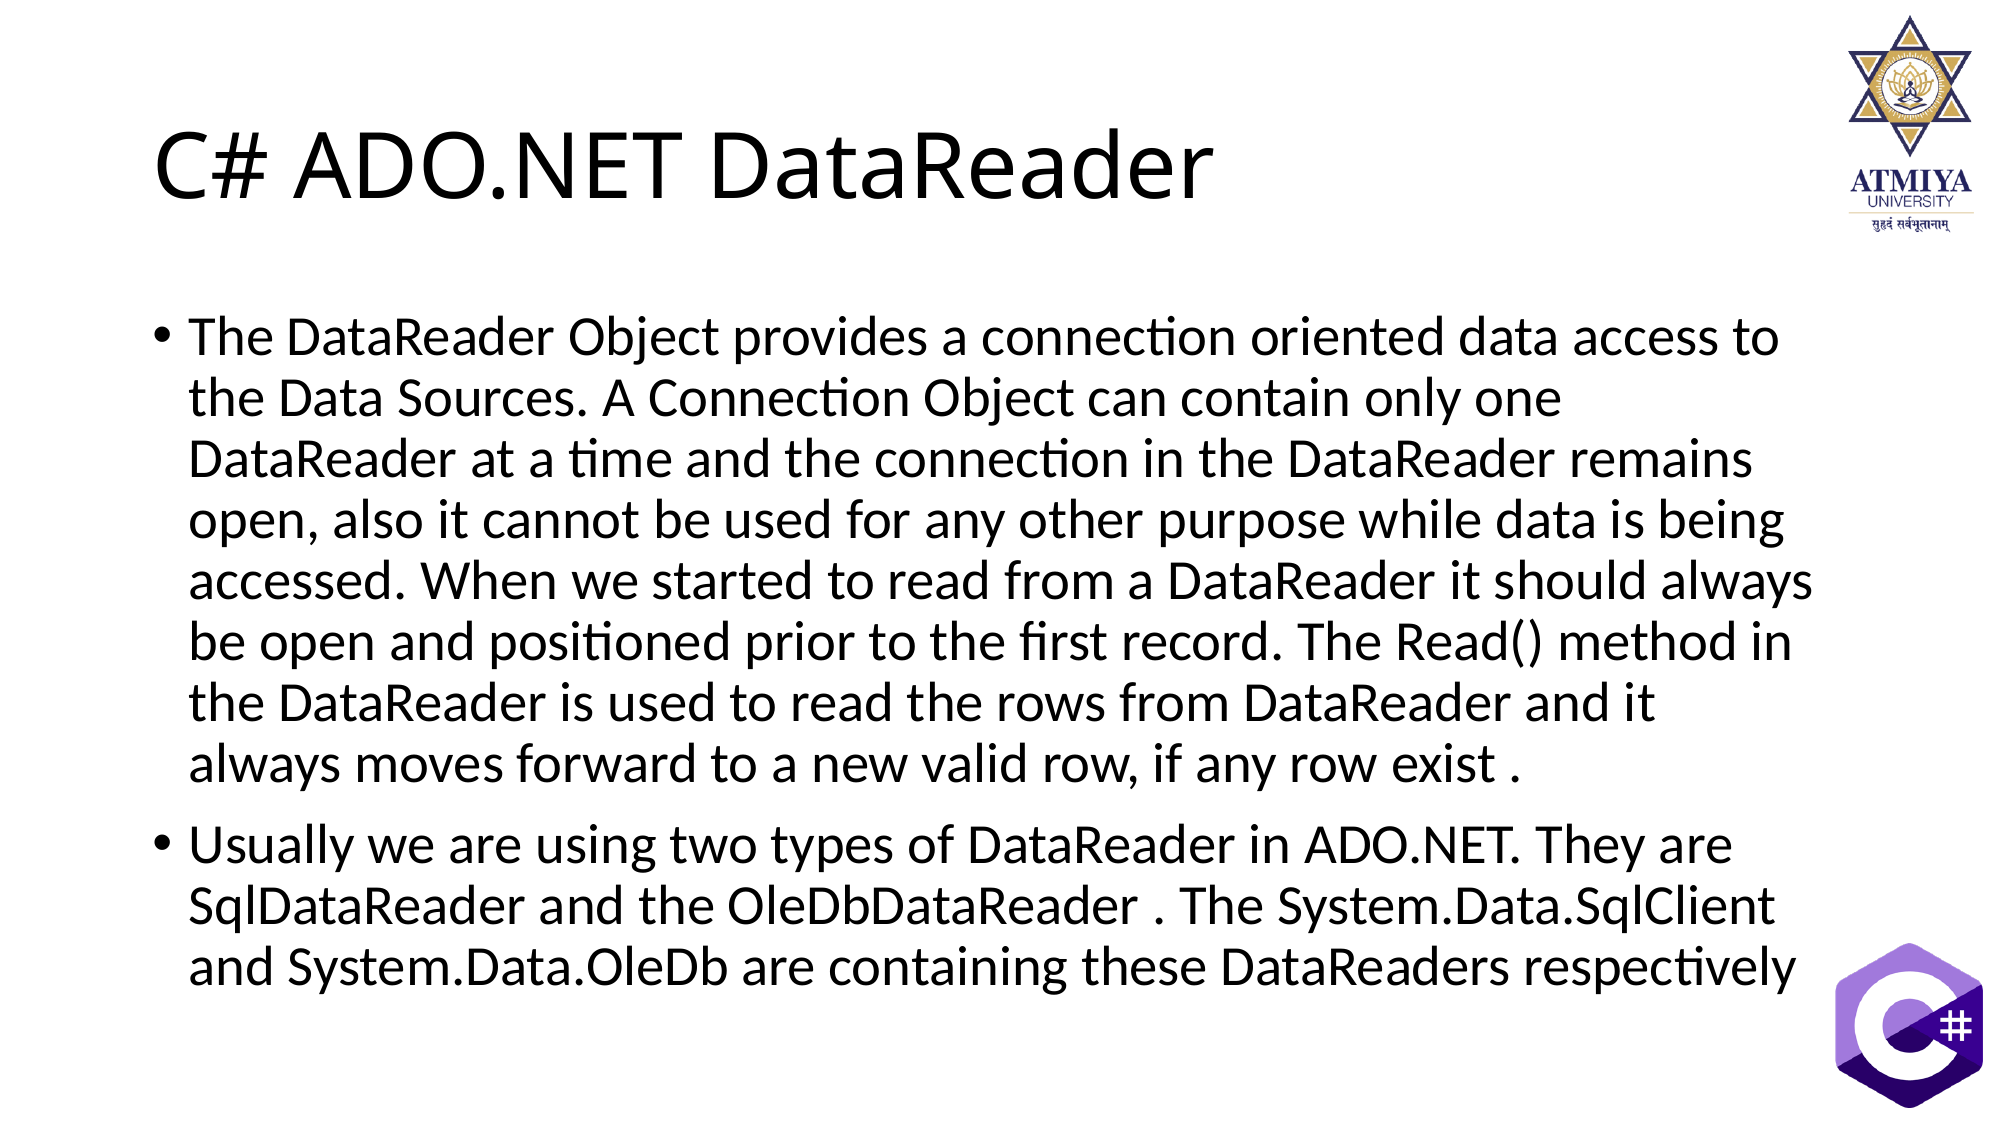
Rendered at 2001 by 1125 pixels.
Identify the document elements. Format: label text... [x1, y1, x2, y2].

list The DataReader Object provides a connection oriented data access to the Data Sources. A Connection Object can contain only one DataReader at a time and the connection in the DataReader remains open, also it cannot be used for any other purpose while data is being accessed. When we started to read from a DataReader it should always be open and positioned prior to the first record. The Read() method in the DataReader is used to read the rows from DataReader and it always moves forward to a new valid row, if any row exist . Usually we are using two types of DataReader in ADO.NET. They are SqlDataReader and the OleDbDataReader . The System.Data.SqlClient and System.Data.OleDb are containing these DataReaders respectively [137, 299, 1836, 1108]
picture [1835, 15, 1985, 235]
title C# ADO.NET DataReader [137, 59, 1863, 278]
picture [1835, 943, 1983, 1108]
